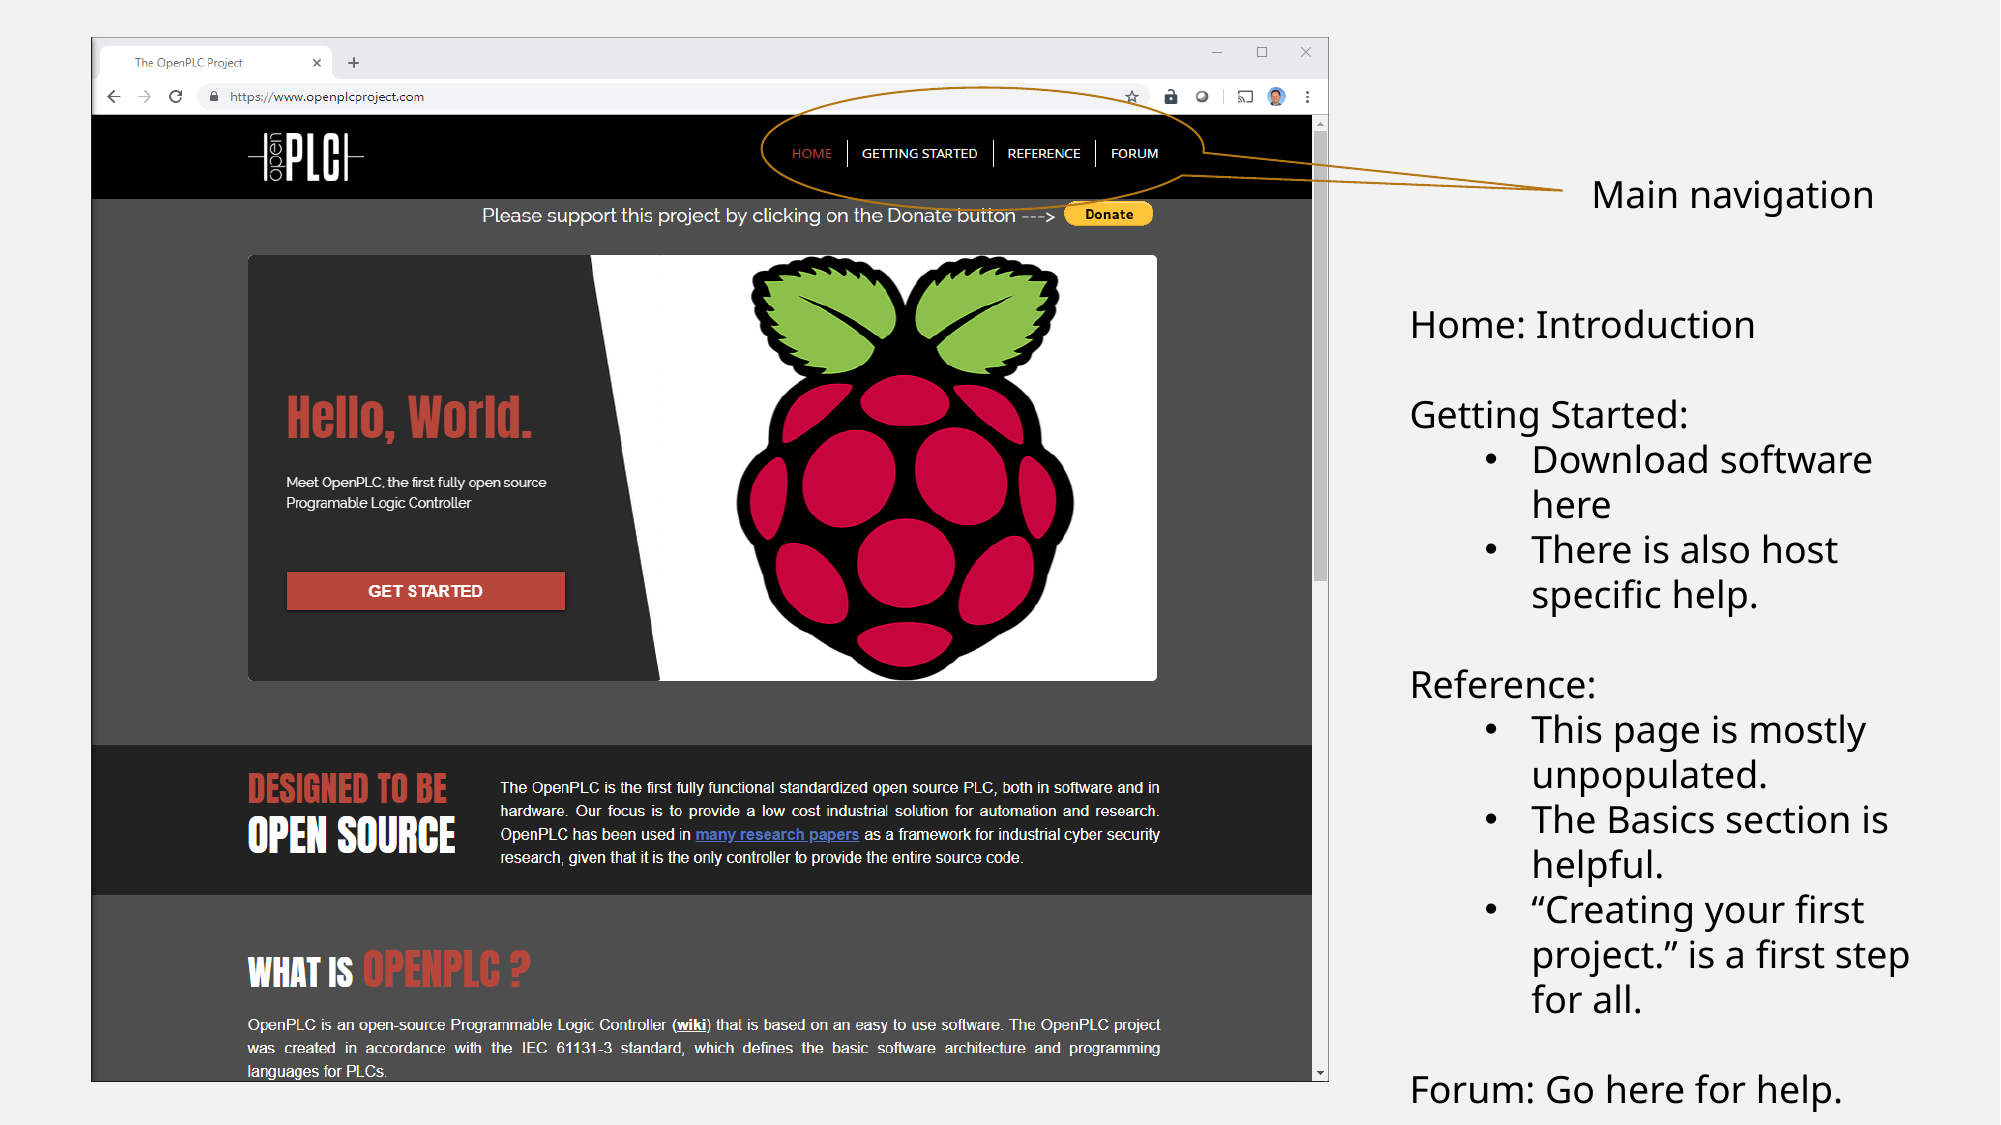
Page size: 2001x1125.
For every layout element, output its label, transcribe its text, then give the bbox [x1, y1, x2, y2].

text_box Home: Introduction Getting Started: Download software here There is also host specific help. Reference: This page is mostly unpopulated. The Basics section is helpful. “Creating your first project.” is a first step for all. Forum: Go here for help. [1394, 293, 1931, 1119]
picture [91, 37, 1329, 1082]
text_box [1329, 164, 1564, 192]
text_box Main navigation [1576, 163, 1931, 224]
